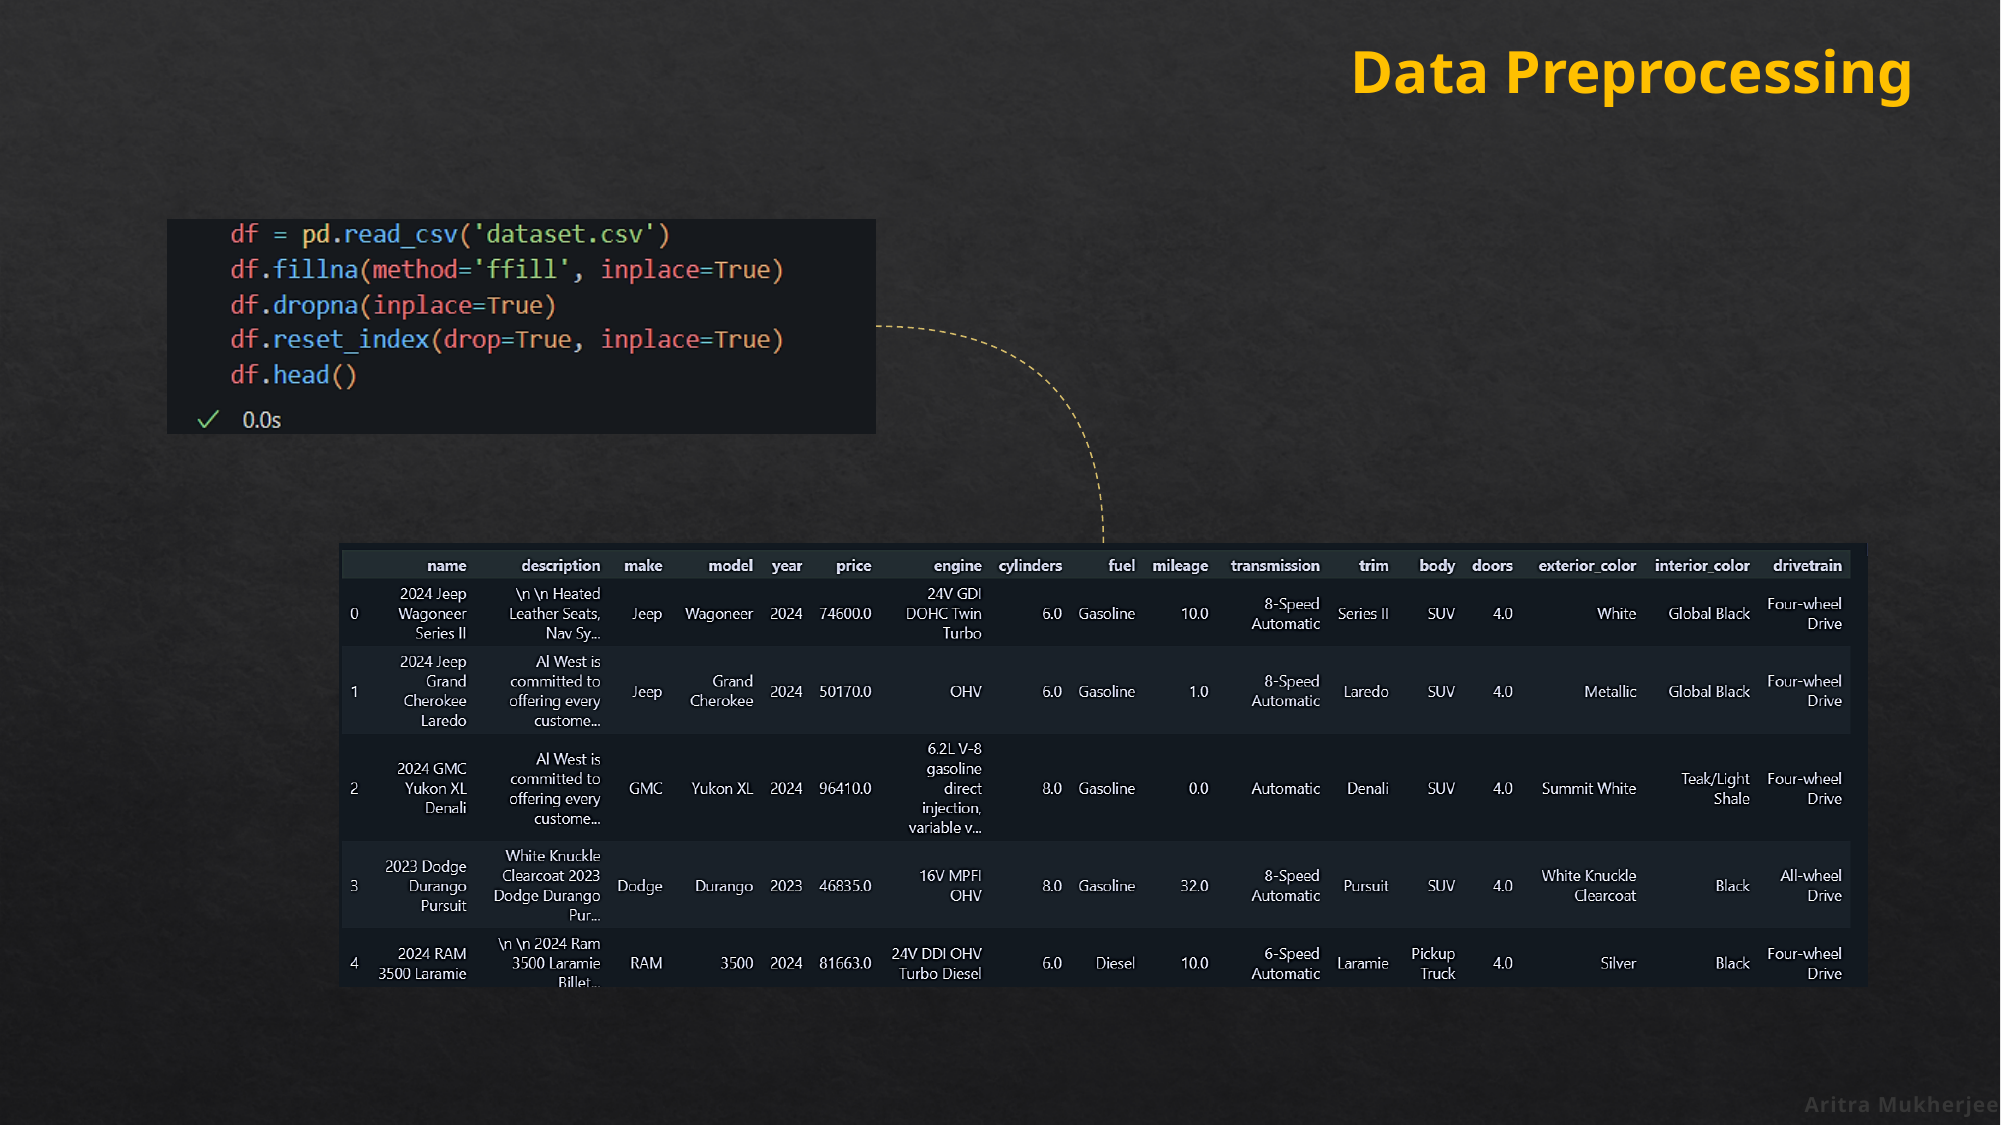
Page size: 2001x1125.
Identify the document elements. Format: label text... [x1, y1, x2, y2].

picture [167, 219, 876, 434]
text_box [875, 326, 1104, 539]
picture [338, 543, 1869, 987]
text_box Data Preprocessing [999, 25, 1930, 114]
text_box Aritra Mukherjee [1789, 1084, 2000, 1125]
